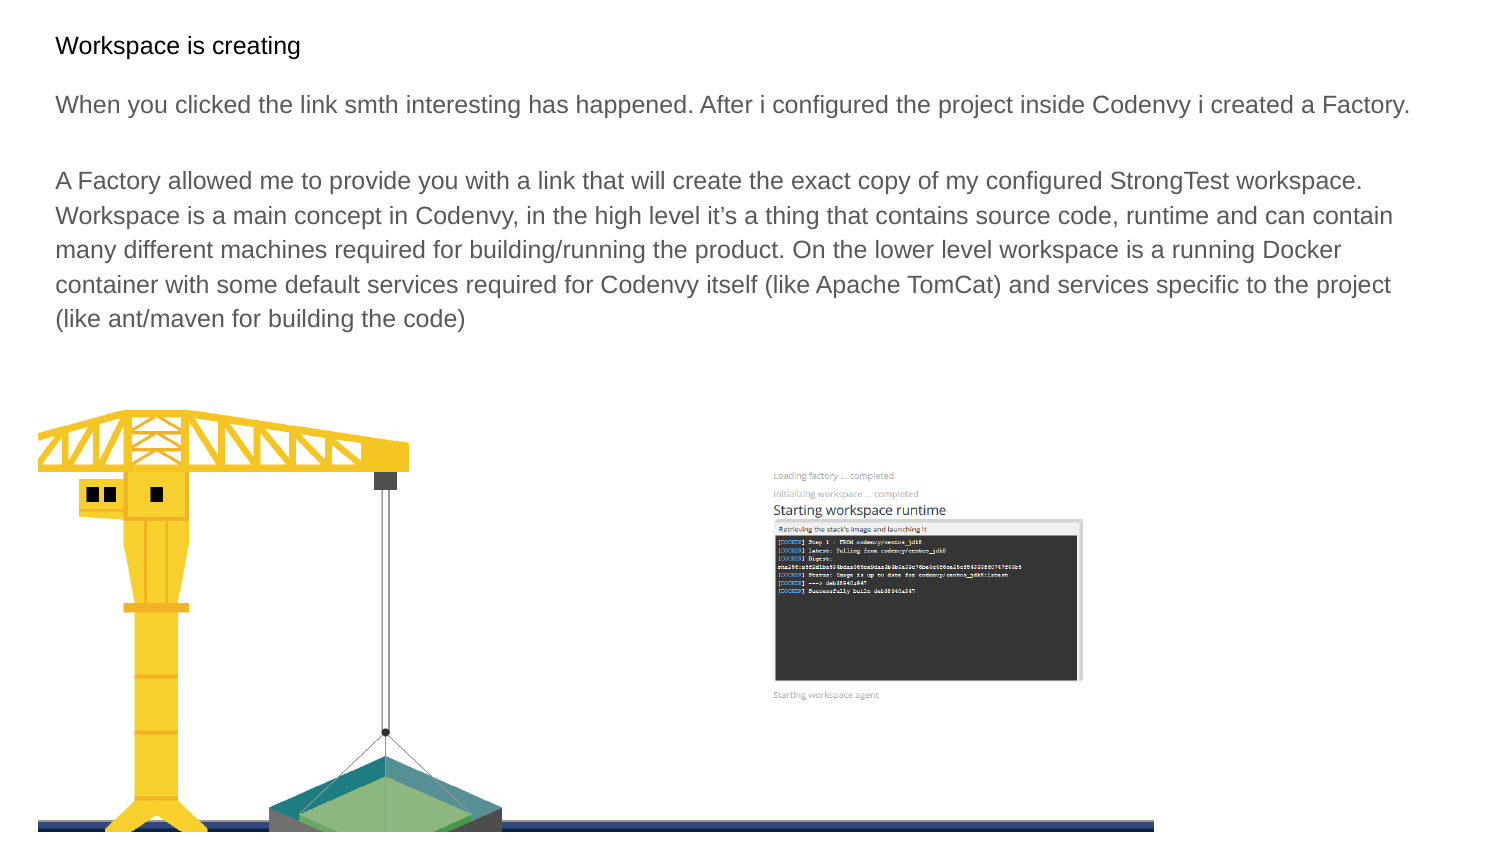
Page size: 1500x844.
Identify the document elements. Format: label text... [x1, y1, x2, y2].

picture [38, 352, 1154, 832]
list When you clicked the link smth interesting has happened. After i configured the project inside Codenvy i created a Factory. A Factory allowed me to provide you with a link that will create the exact copy of my configured StrongTest workspace. Workspace is a main concept in Codenvy, in the high level it’s a thing that contains source code, runtime and can contain many different machines required for building/running the product. On the lower level workspace is a running Docker container with some default services required for Codenvy itself (like Apache TomCat) and services specific to the project (like ant/maven for building the code) [40, 69, 1435, 372]
title Workspace is creating [40, 14, 1449, 63]
